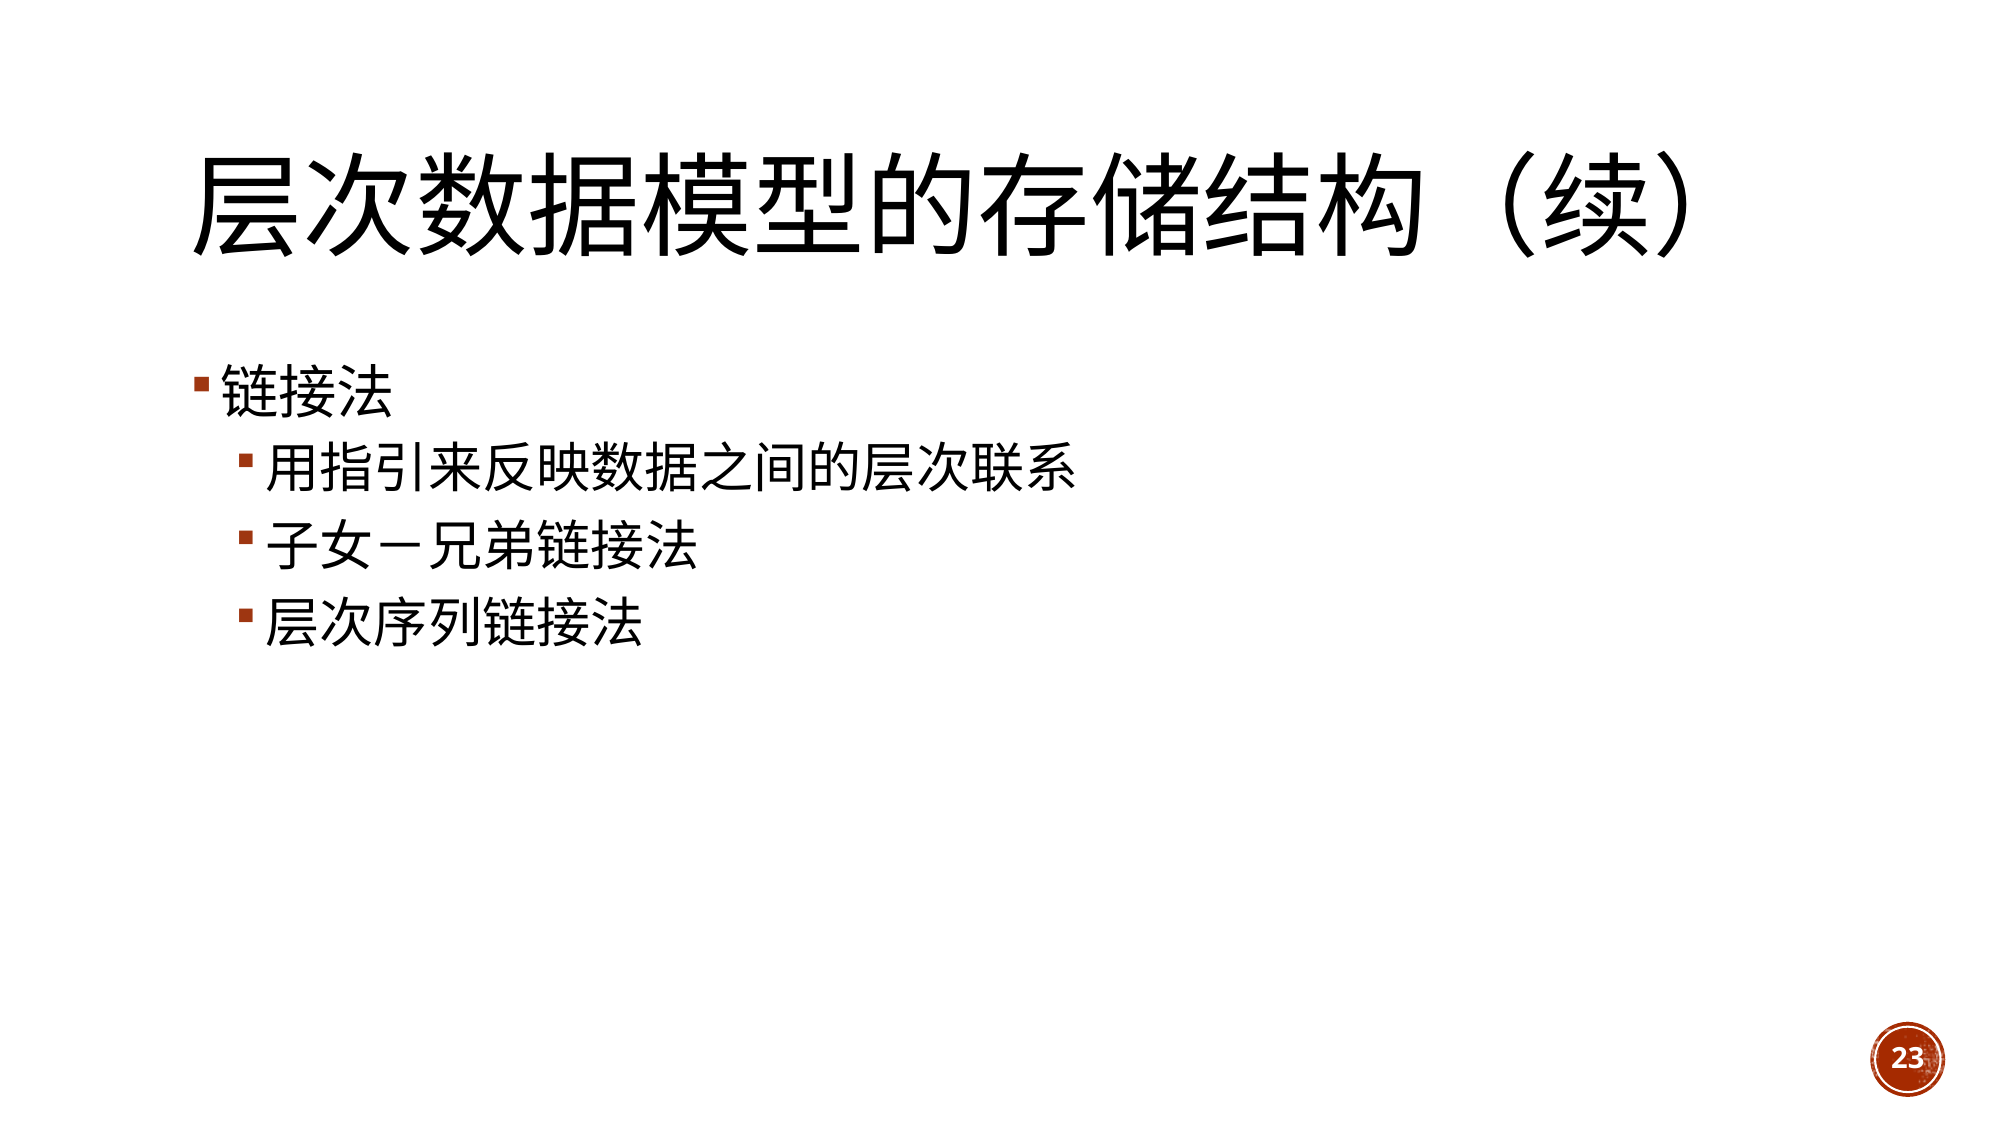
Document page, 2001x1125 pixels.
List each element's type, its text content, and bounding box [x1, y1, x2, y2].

list 链接法 用指引来反映数据之间的层次联系 子女－兄弟链接法 层次序列链接法 [175, 348, 1826, 1013]
slide_number 23 [1855, 1028, 1961, 1089]
title 层次数据模型的存储结构（续） [175, 79, 1826, 344]
